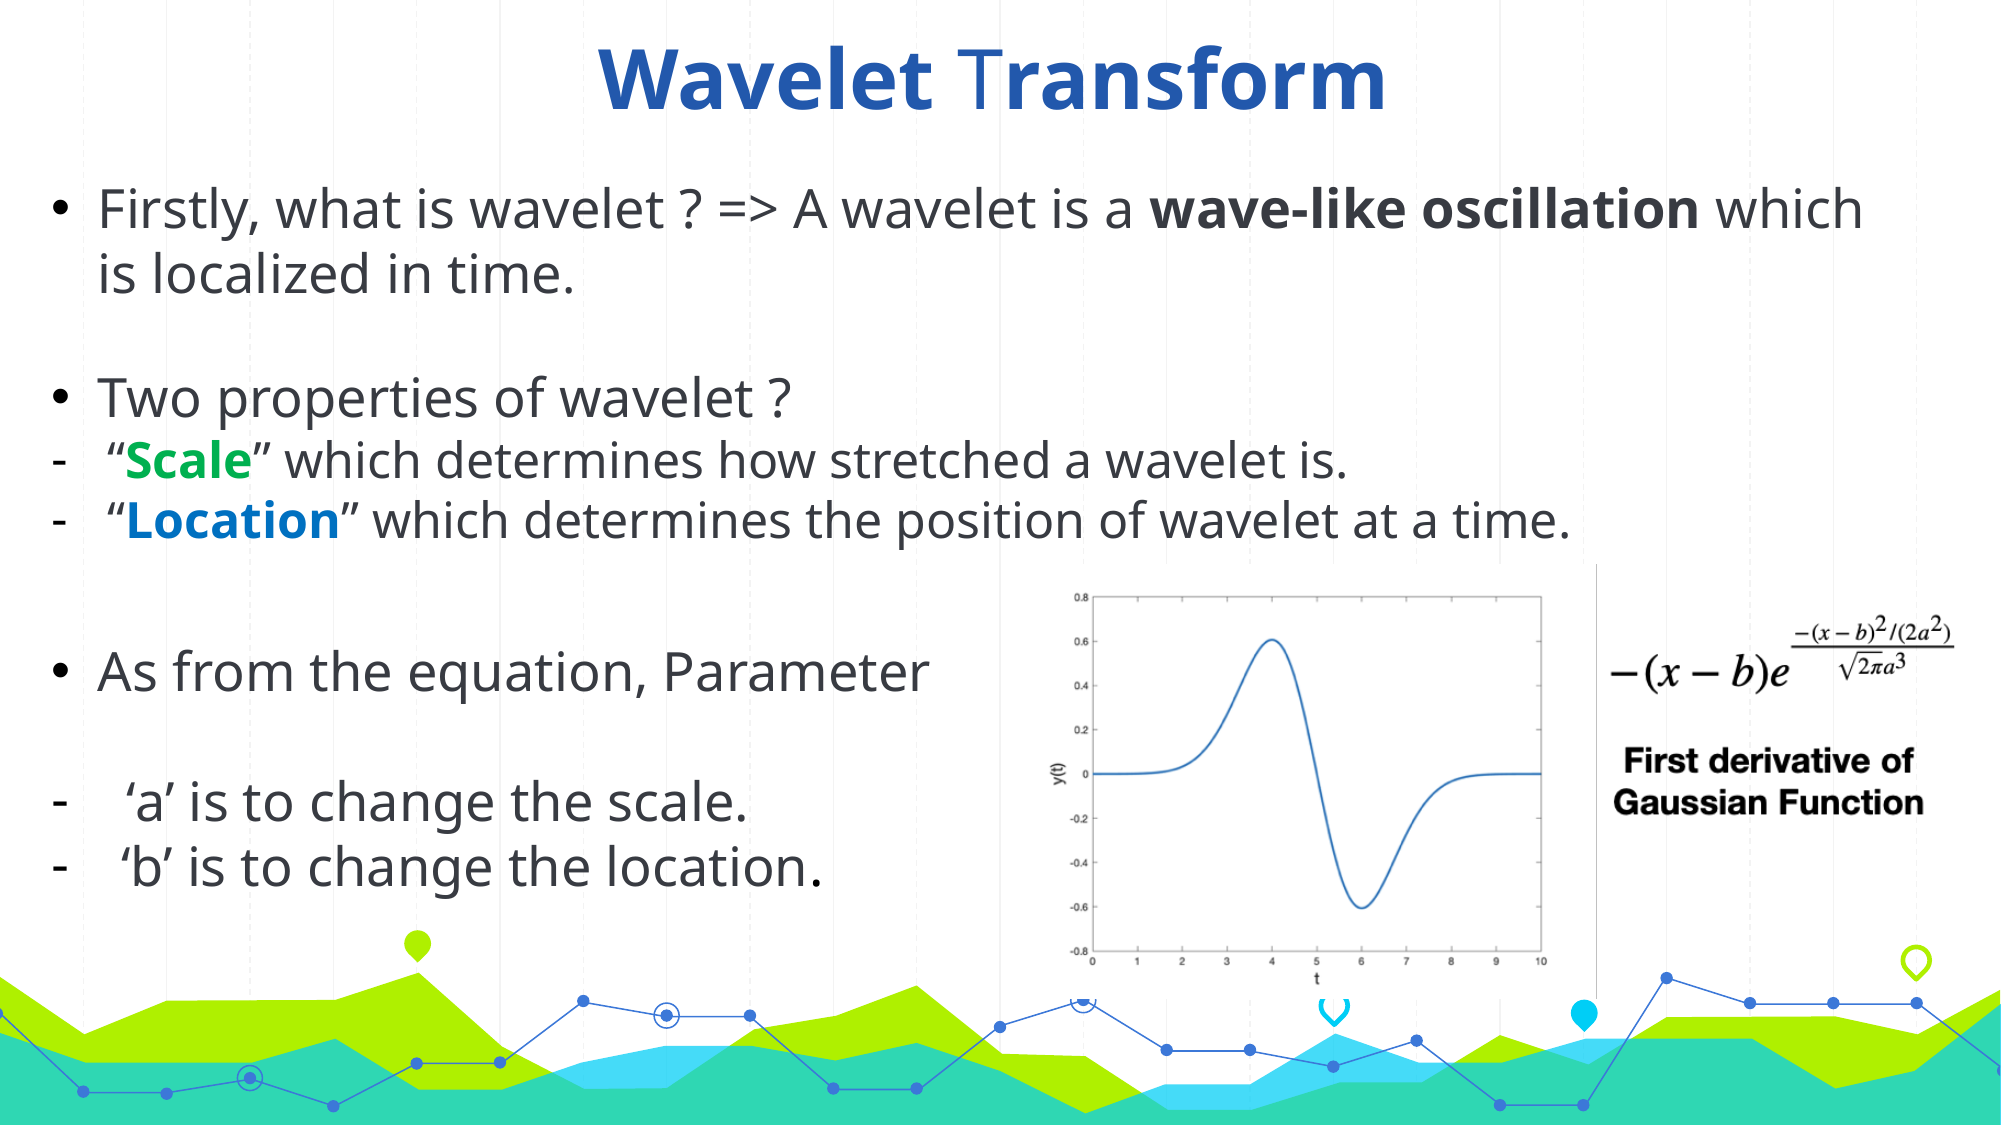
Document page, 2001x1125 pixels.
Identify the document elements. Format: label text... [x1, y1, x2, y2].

text_box Wavelet Transform [584, 18, 1898, 134]
picture [1017, 564, 1974, 1000]
text_box Firstly, what is wavelet ? => A wavelet is a wave-like oscillation which is localized in time. Two properties of wavelet ? “Scale” which determines how stretched a wavelet is. “Location” which determines the position of wavelet at a time. [36, 166, 1930, 557]
text_box As from the equation, Parameter ‘a’ is to change the scale. ‘b’ is to change the location. [36, 629, 1011, 965]
